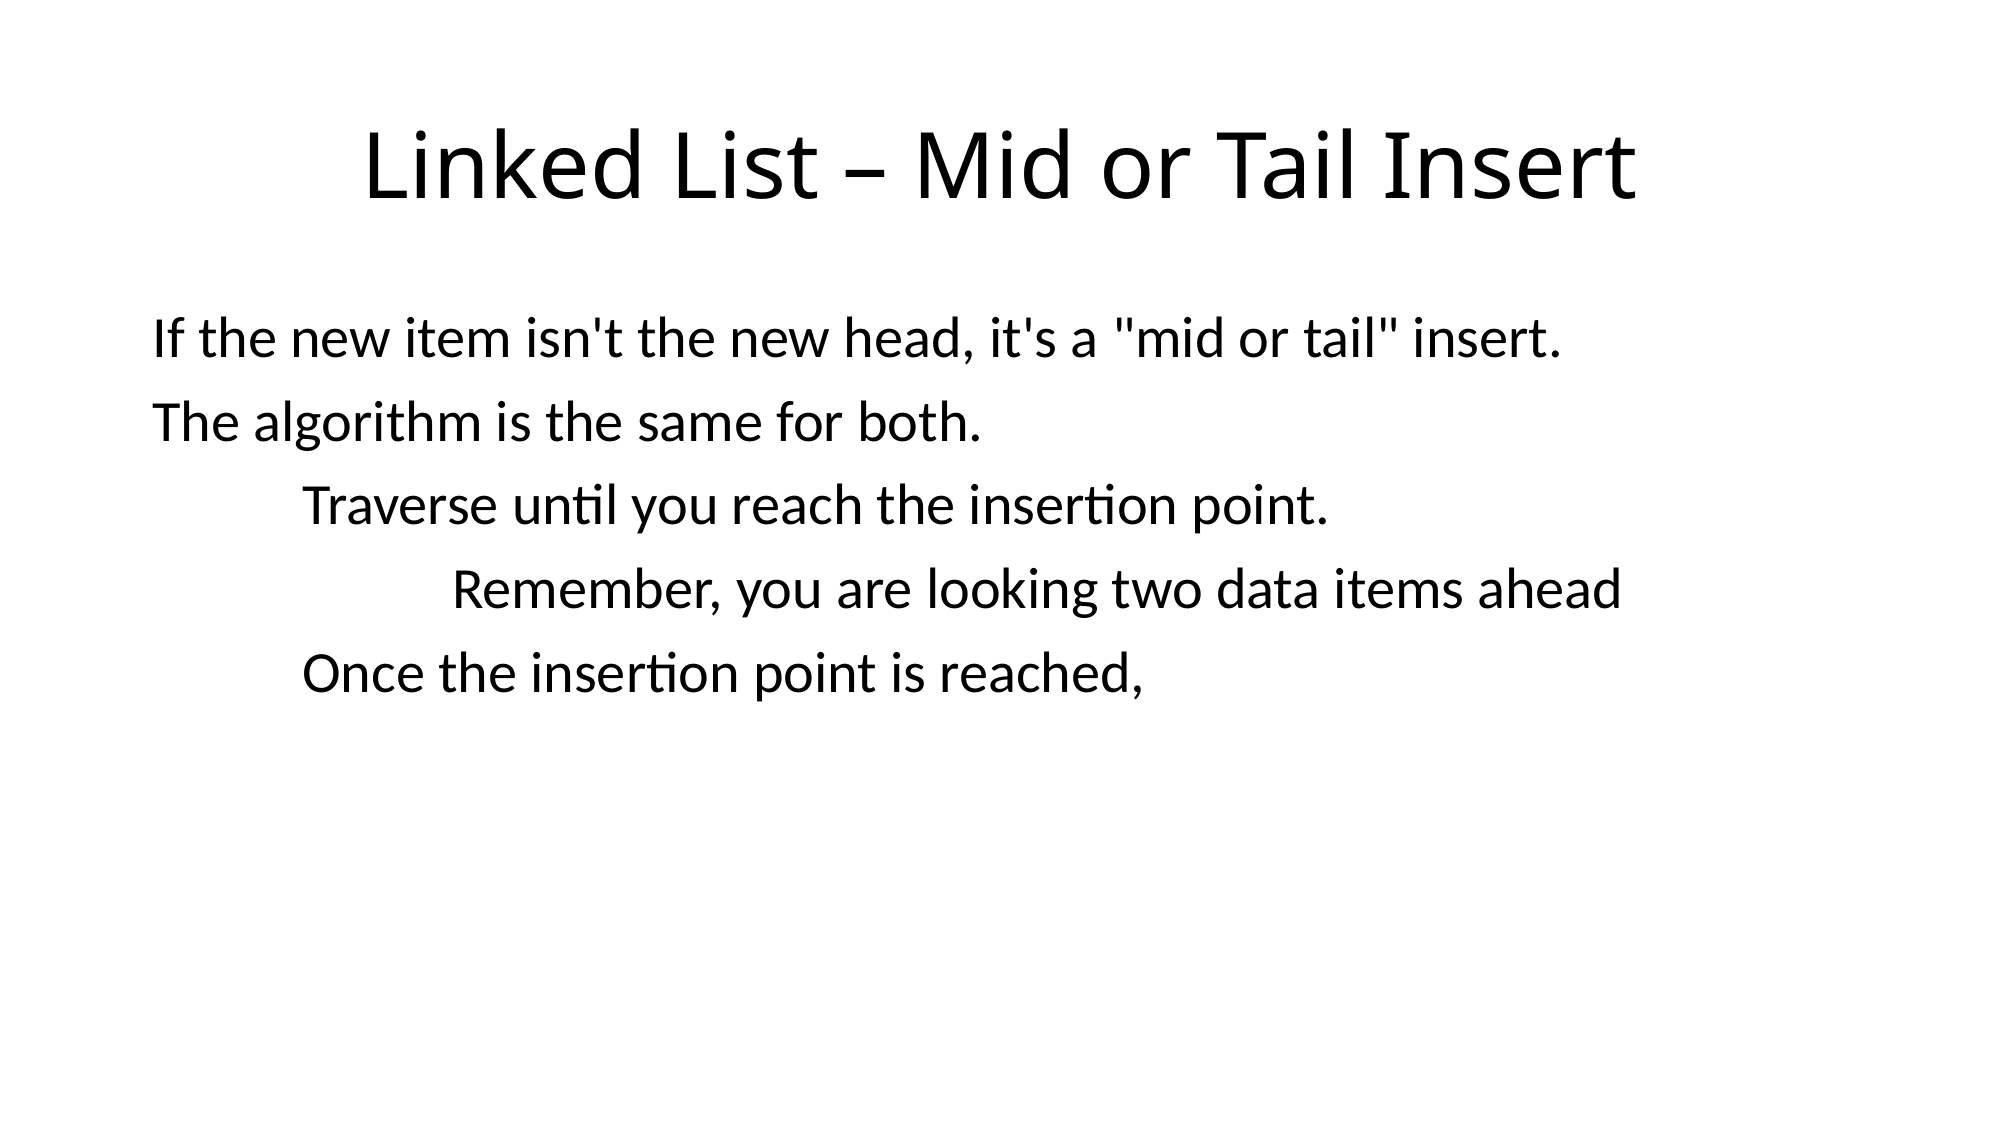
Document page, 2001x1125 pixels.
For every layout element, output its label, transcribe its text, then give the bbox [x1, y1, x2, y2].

title Linked List – Mid or Tail Insert [137, 59, 1863, 278]
list If the new item isn't the new head, it's a "mid or tail" insert. The algorithm is the same for both. Traverse until you reach the insertion point. Remember, you are looking two data items ahead Once the insertion point is reached, [137, 299, 1863, 1014]
